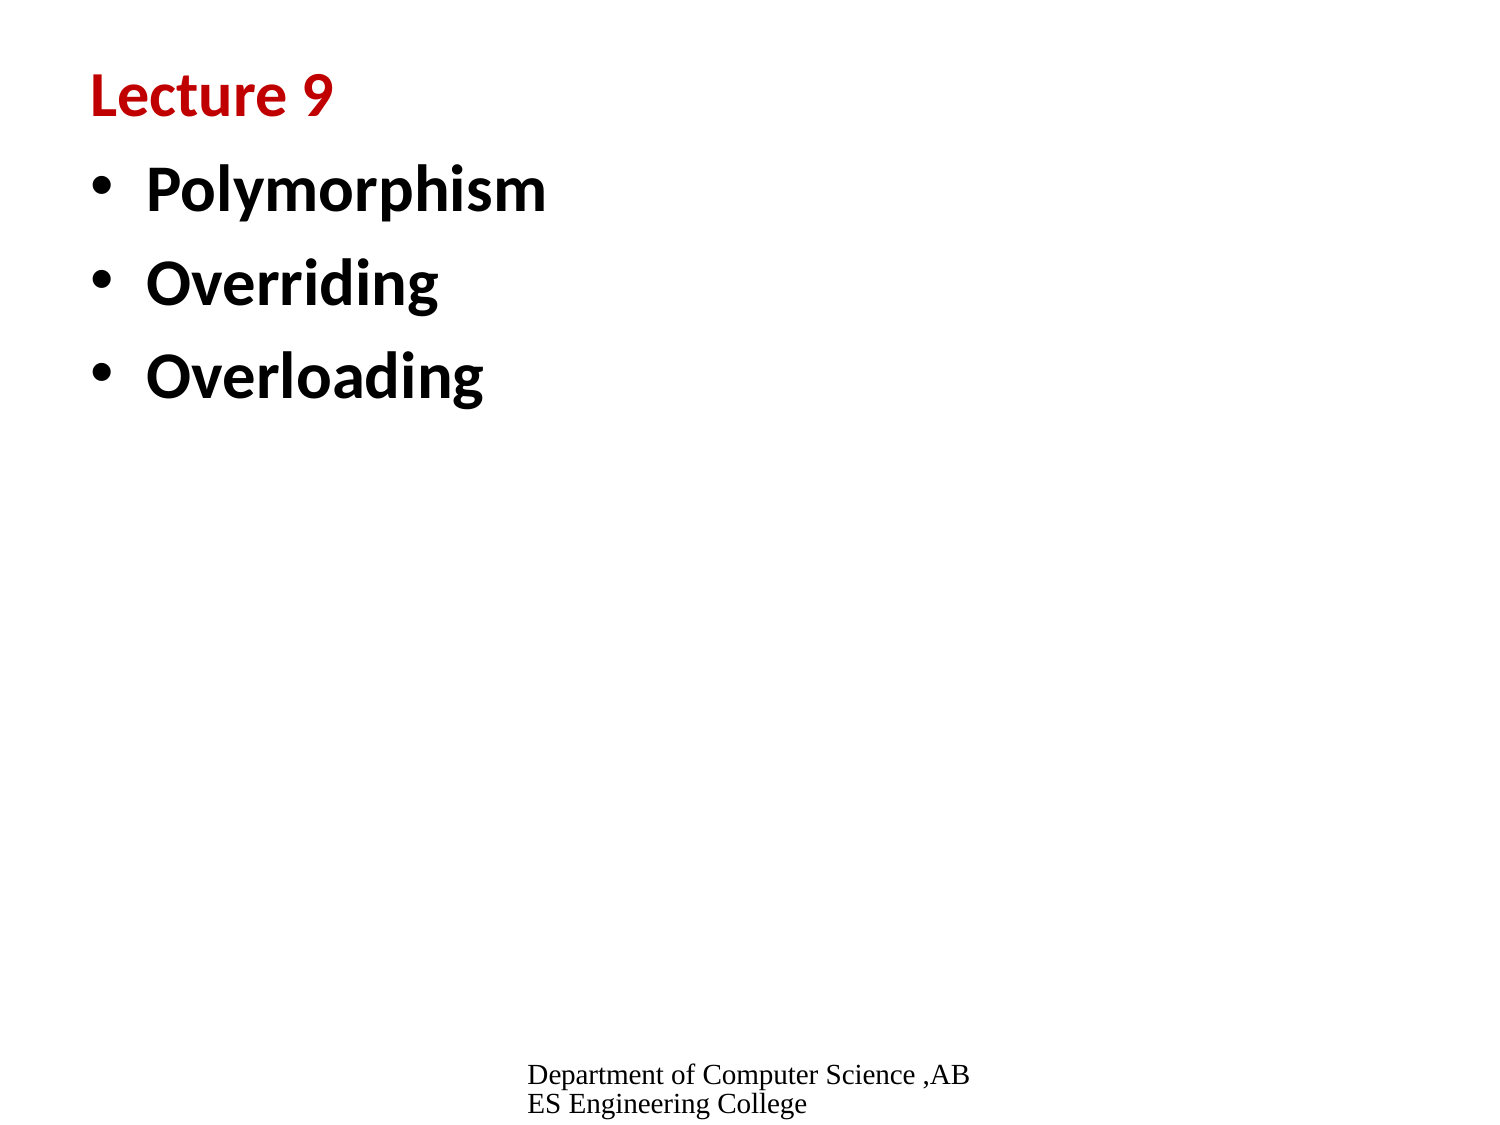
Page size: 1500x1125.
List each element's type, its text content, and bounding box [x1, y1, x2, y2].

list Polymorphism Overriding Overloading [75, 137, 1425, 1005]
title Lecture 9 [75, 45, 1425, 137]
footer Department of Computer Science ,ABES Engineering College [512, 1042, 988, 1103]
